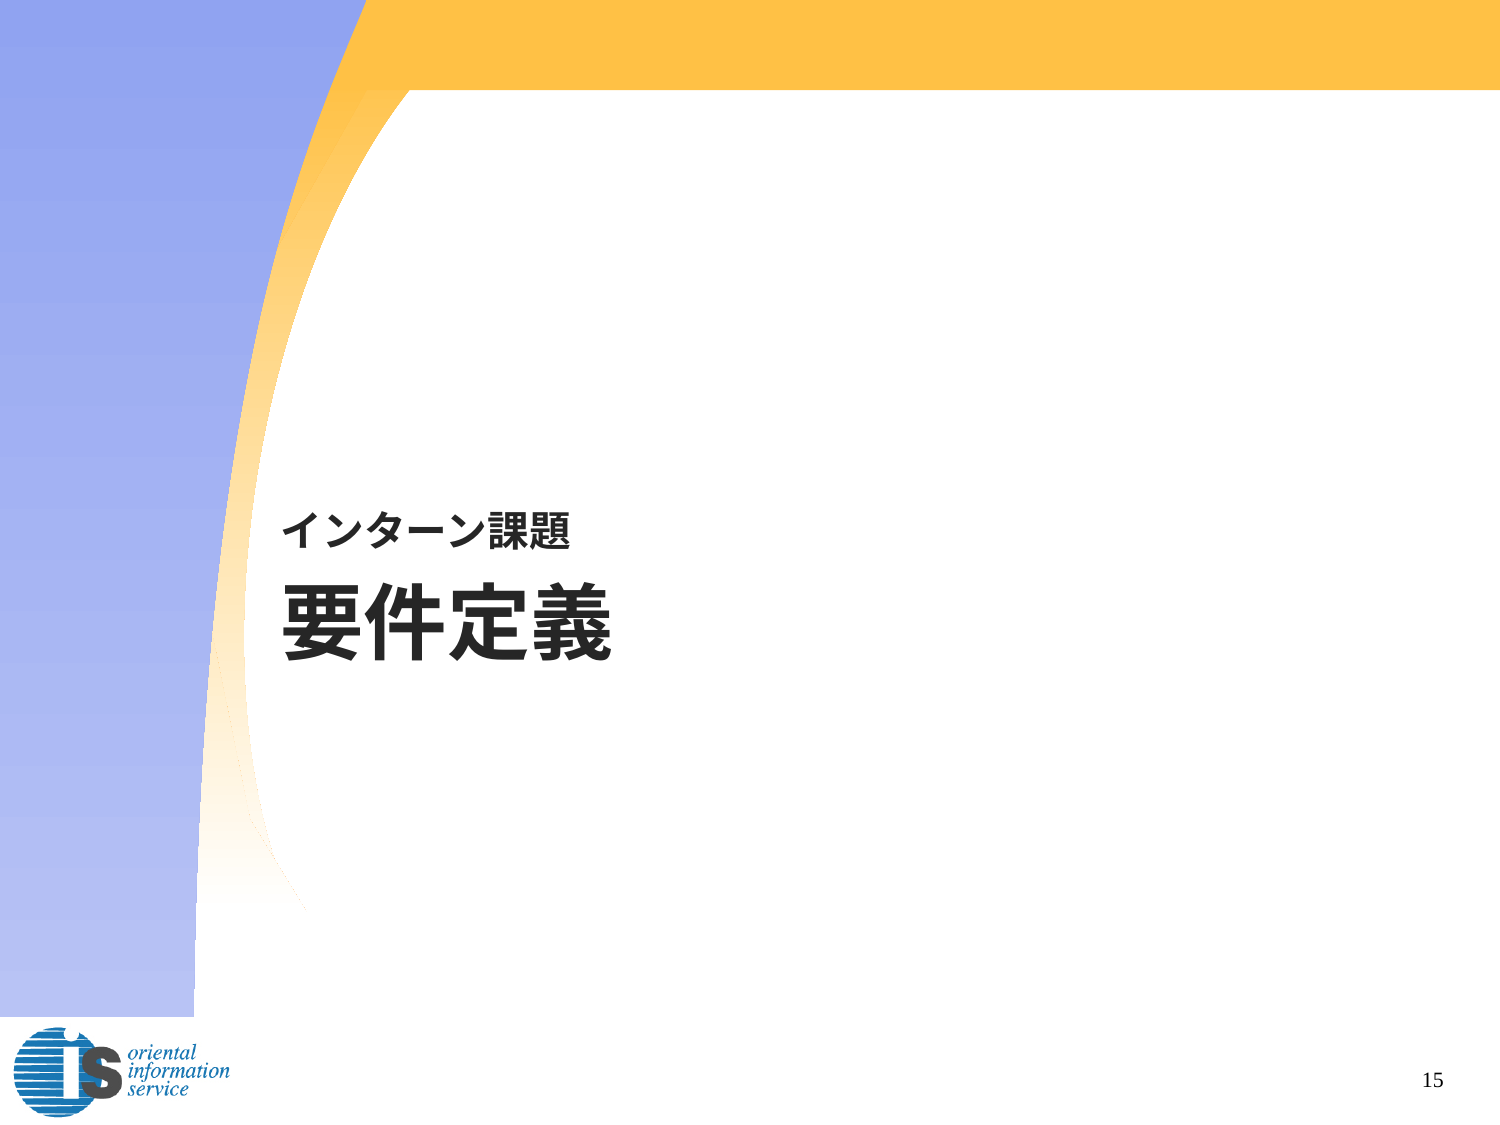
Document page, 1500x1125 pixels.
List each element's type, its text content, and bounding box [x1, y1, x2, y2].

slide_number 15 [1187, 1058, 1459, 1103]
title 要件定義 [265, 563, 1457, 786]
picture [0, 1017, 235, 1125]
list インターン課題 [265, 437, 1459, 563]
